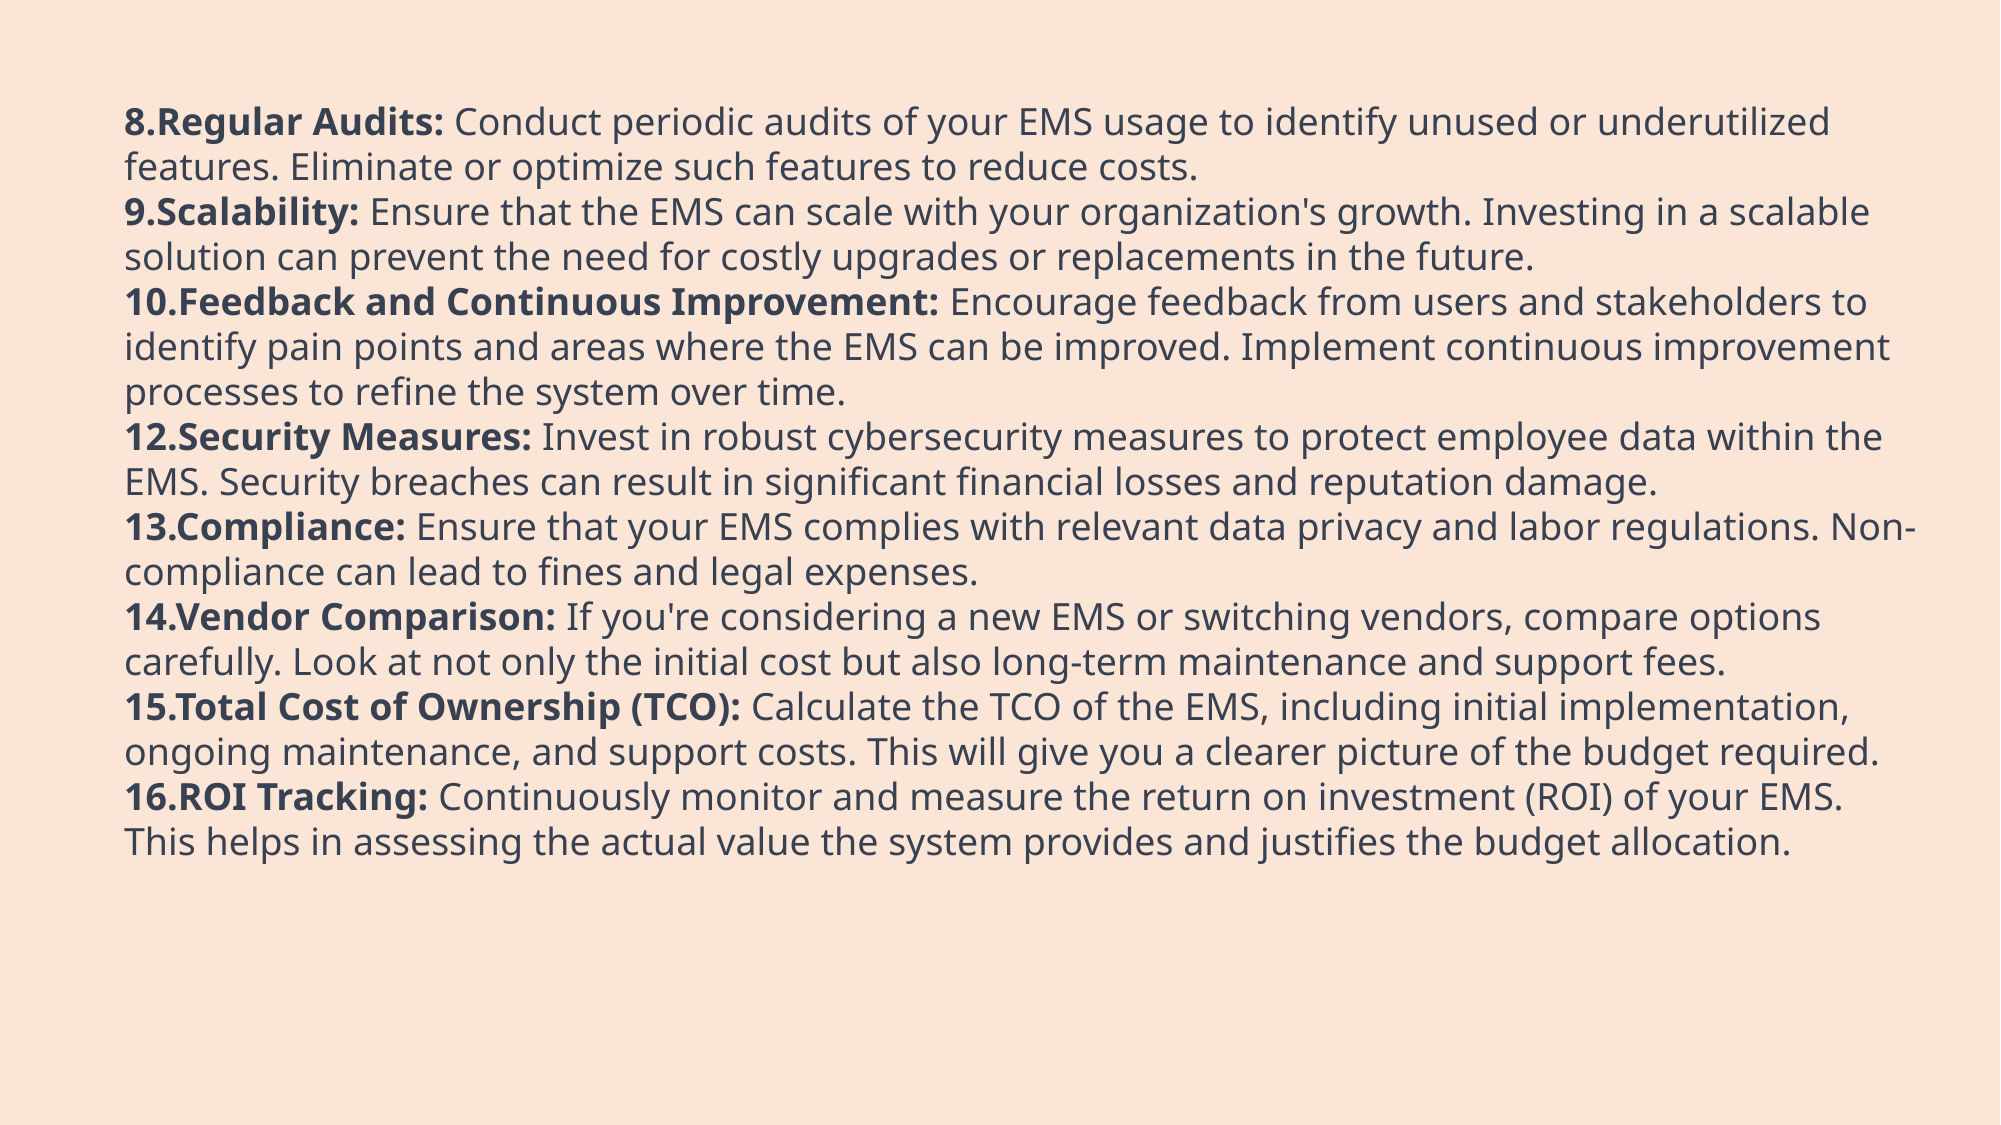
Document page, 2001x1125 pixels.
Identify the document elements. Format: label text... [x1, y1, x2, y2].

text_box 8.Regular Audits: Conduct periodic audits of your EMS usage to identify unused or underutilized features. Eliminate or optimize such features to reduce costs. 9.Scalability: Ensure that the EMS can scale with your organization's growth. Investing in a scalable solution can prevent the need for costly upgrades or replacements in the future. 10.Feedback and Continuous Improvement: Encourage feedback from users and stakeholders to identify pain points and areas where the EMS can be improved. Implement continuous improvement processes to refine the system over time. 12.Security Measures: Invest in robust cybersecurity measures to protect employee data within the EMS. Security breaches can result in significant financial losses and reputation damage. 13.Compliance: Ensure that your EMS complies with relevant data privacy and labor regulations. Non-compliance can lead to fines and legal expenses. 14.Vendor Comparison: If you're considering a new EMS or switching vendors, compare options carefully. Look at not only the initial cost but also long-term maintenance and support fees. 15.Total Cost of Ownership (TCO): Calculate the TCO of the EMS, including initial implementation, ongoing maintenance, and support costs. This will give you a clearer picture of the budget required. 16.ROI Tracking: Continuously monitor and measure the return on investment (ROI) of your EMS. This helps in assessing the actual value the system provides and justifies the budget allocation. [109, 90, 1938, 916]
